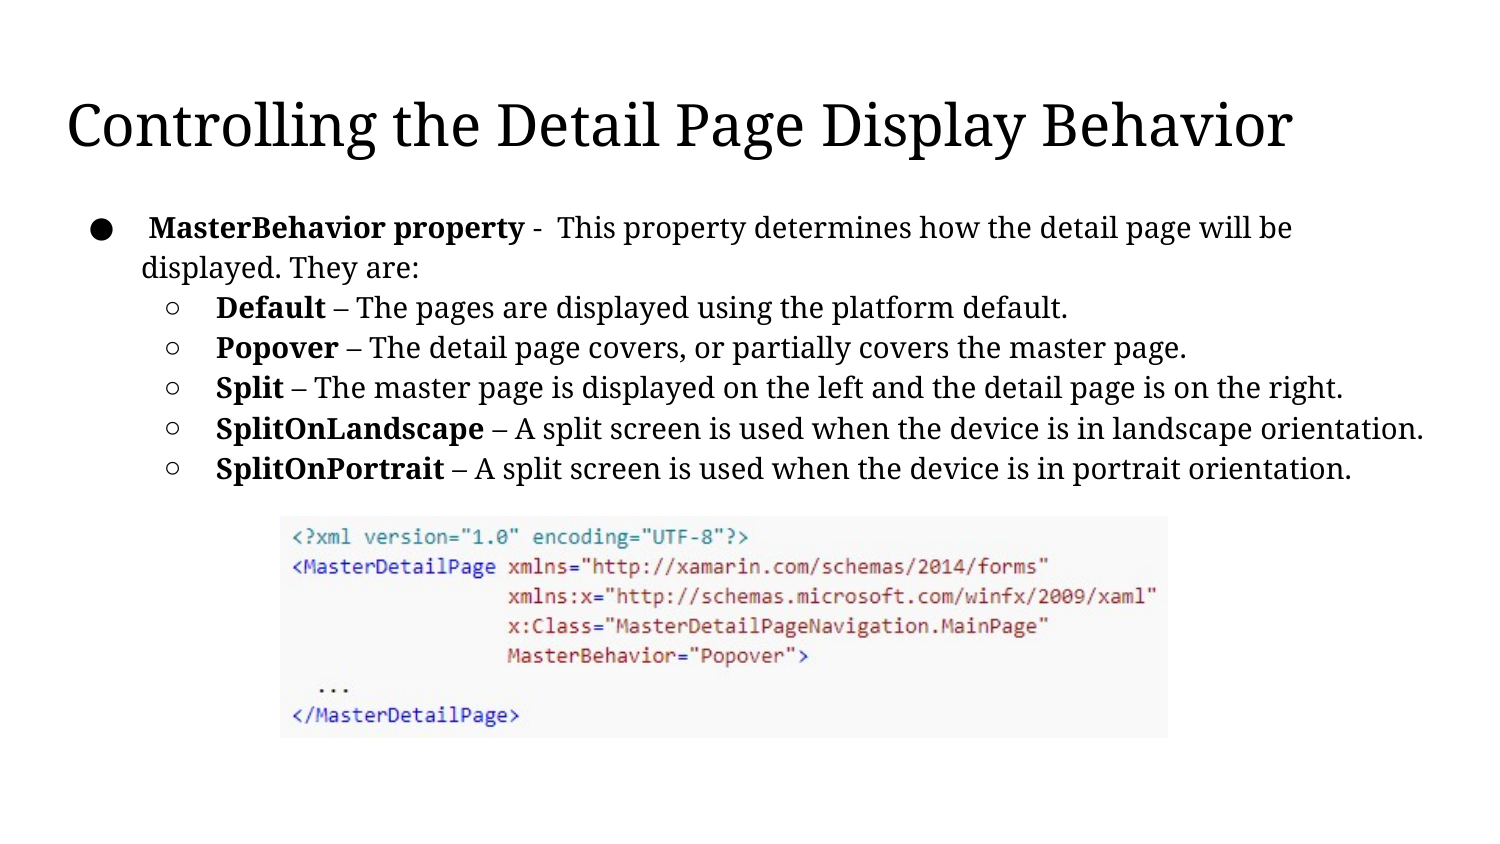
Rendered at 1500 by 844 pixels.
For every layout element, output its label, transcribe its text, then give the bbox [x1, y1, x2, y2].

title Controlling the Detail Page Display Behavior [51, 72, 1449, 167]
list MasterBehavior property - This property determines how the detail page will be displayed. They are: Default – The pages are displayed using the platform default. Popover – The detail page covers, or partially covers the master page. Split – The master page is displayed on the left and the detail page is on the right. SplitOnLandscape – A split screen is used when the device is in landscape orientation. SplitOnPortrait – A split screen is used when the device is in portrait orientation. [51, 189, 1449, 495]
picture [279, 515, 1168, 739]
